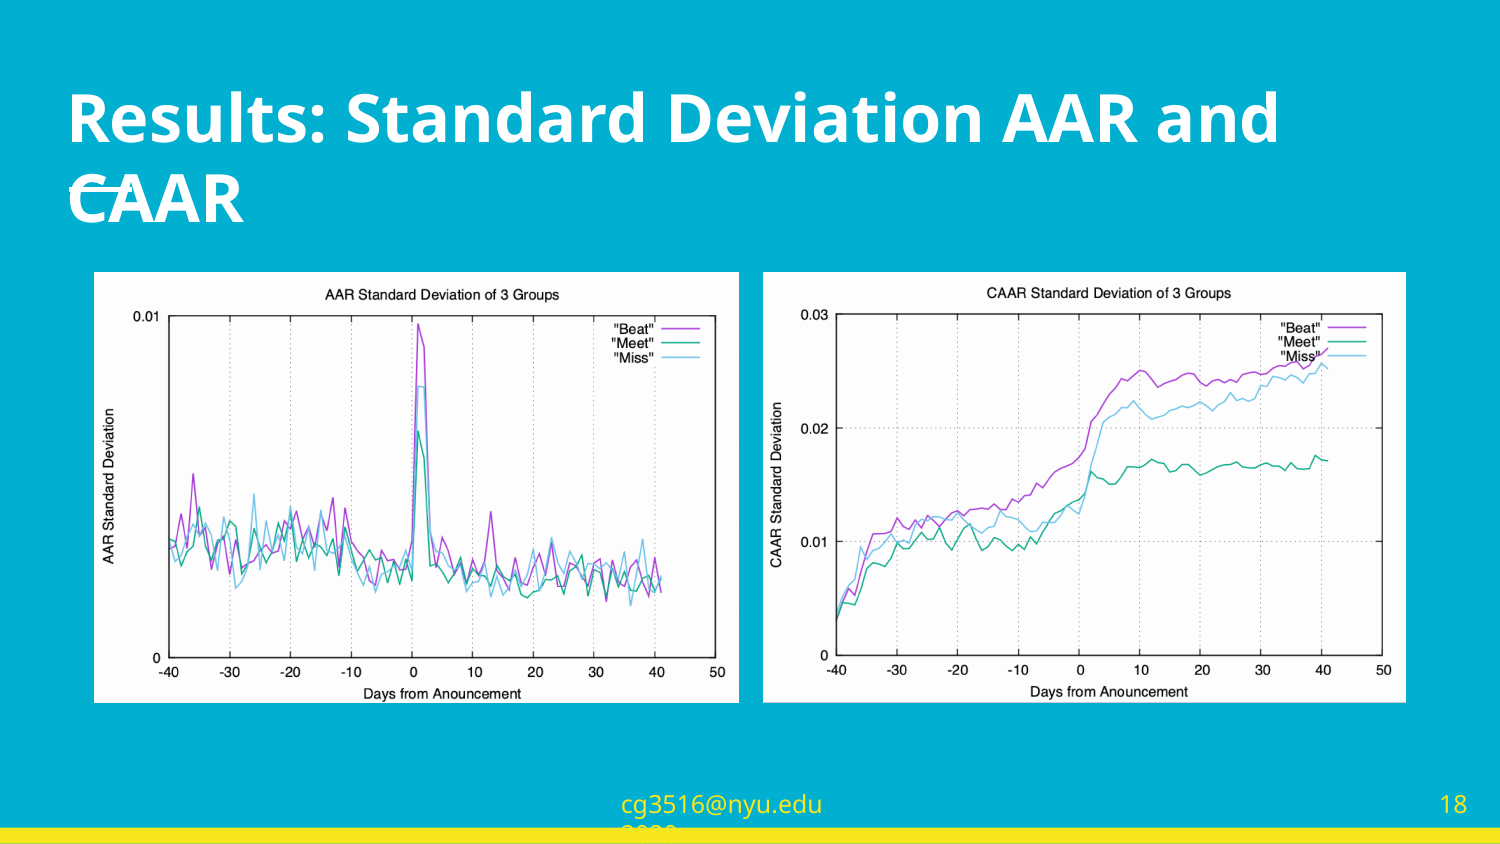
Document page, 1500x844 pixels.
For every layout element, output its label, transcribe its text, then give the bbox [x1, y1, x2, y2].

slide_number ‹#› [1419, 773, 1483, 838]
picture [93, 272, 740, 703]
title Results: Standard Deviation AAR and CAAR [51, 61, 1449, 167]
picture [762, 272, 1407, 703]
